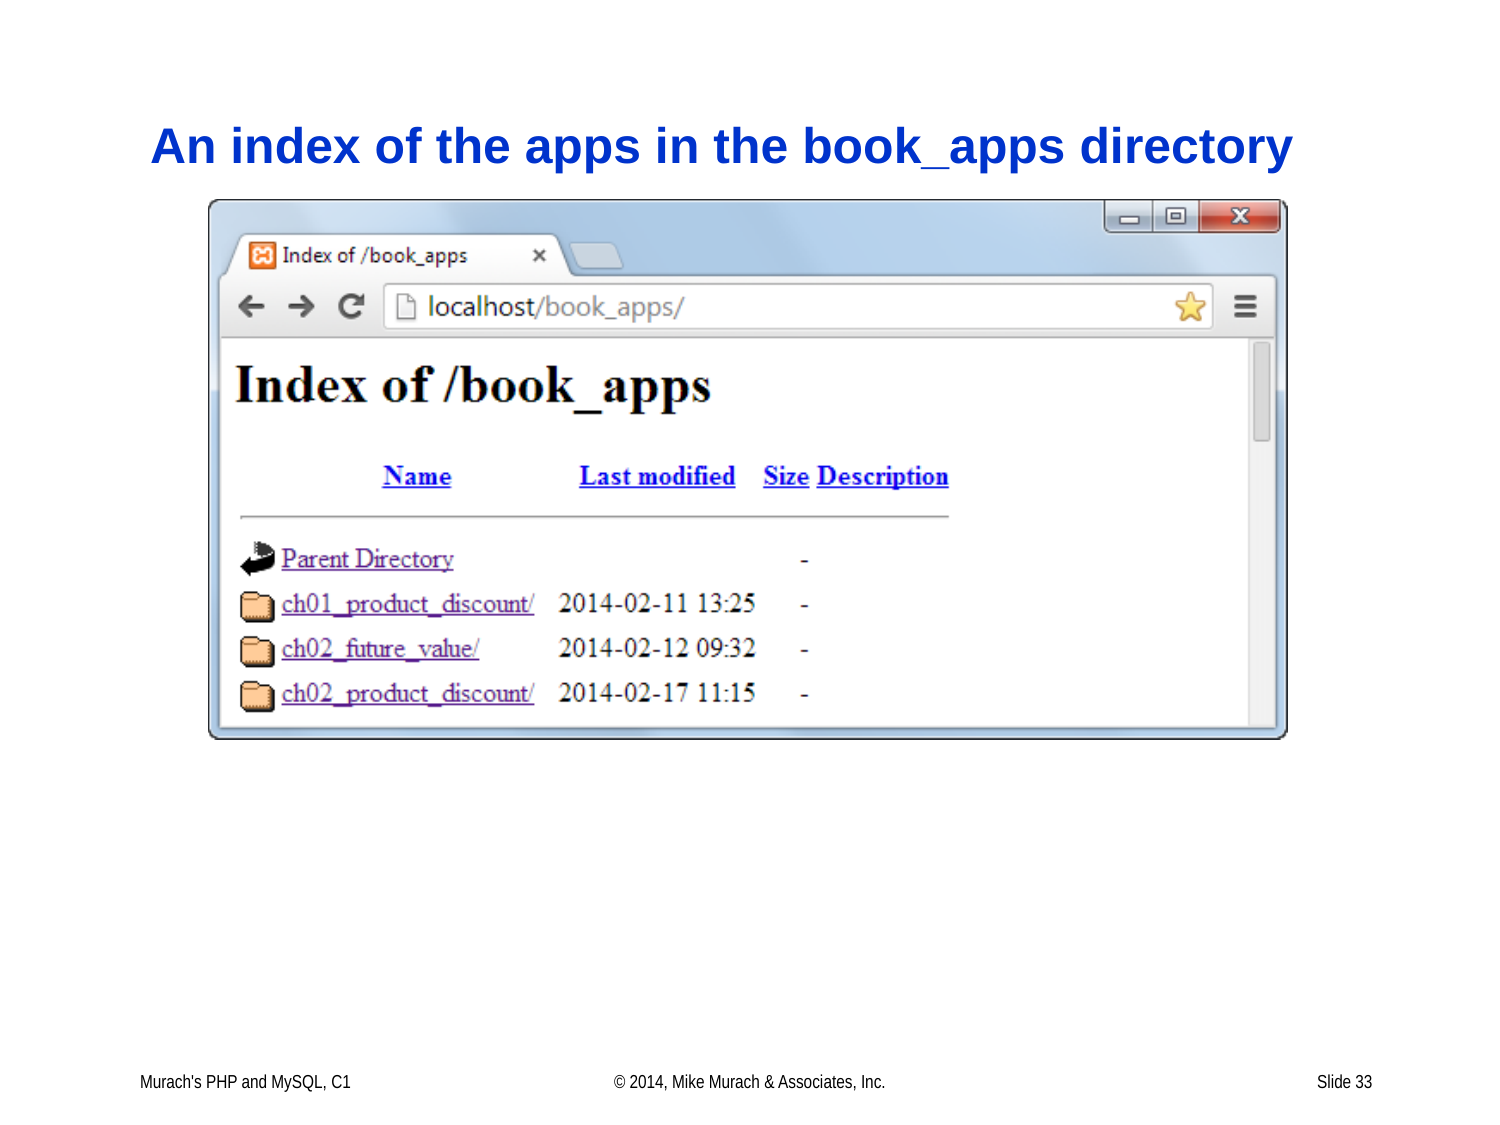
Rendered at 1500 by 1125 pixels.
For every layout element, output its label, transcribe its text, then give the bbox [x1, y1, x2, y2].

slide_number Murach's PHP and MySQL, C1 [125, 1025, 450, 1100]
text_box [149, 115, 1348, 213]
picture [208, 199, 1288, 740]
footer © 2014, Mike Murach & Associates, Inc. [474, 1025, 1025, 1100]
slide_number Slide 33 [1074, 1025, 1388, 1100]
